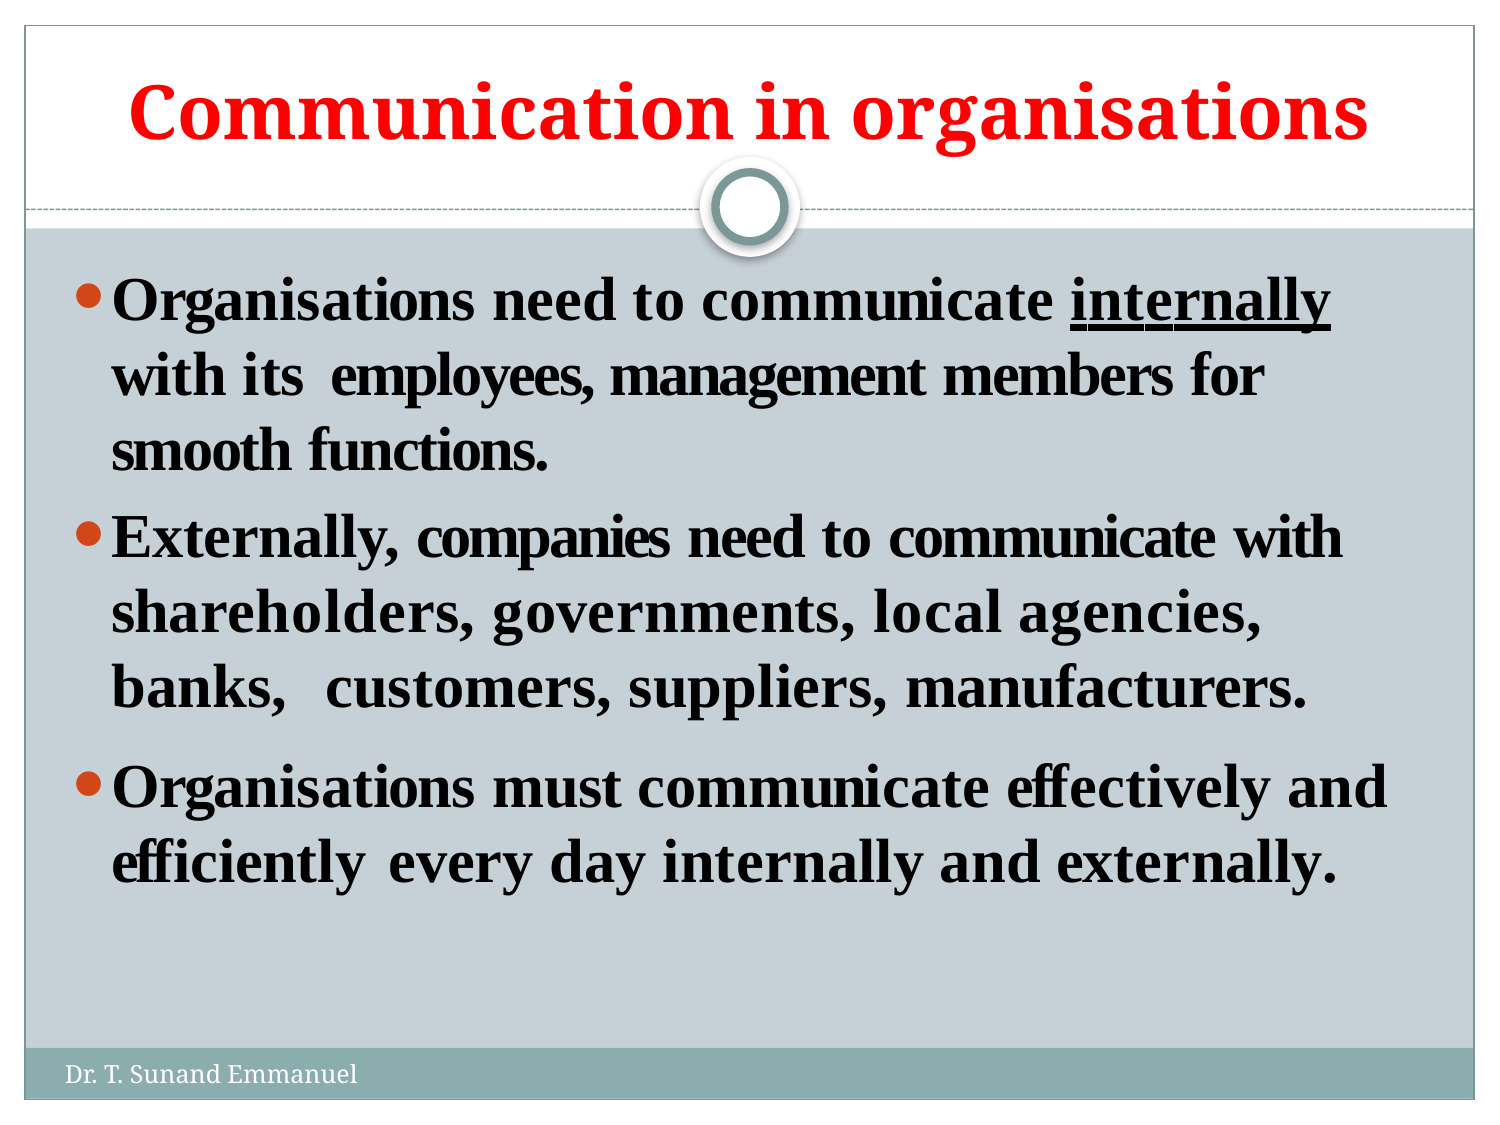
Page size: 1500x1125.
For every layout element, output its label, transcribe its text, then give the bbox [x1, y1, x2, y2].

list Organisations need to communicate internally with its employees, management members for smooth functions. Externally, companies need to communicate with shareholders, governments, local agencies, banks, customers, suppliers, manufacturers. Organisations must communicate effectively and efficiently every day internally and externally. [49, 250, 1445, 1001]
footer Dr. T. Sunand Emmanuel [50, 1051, 638, 1112]
title Communication in organisations [49, 37, 1450, 162]
